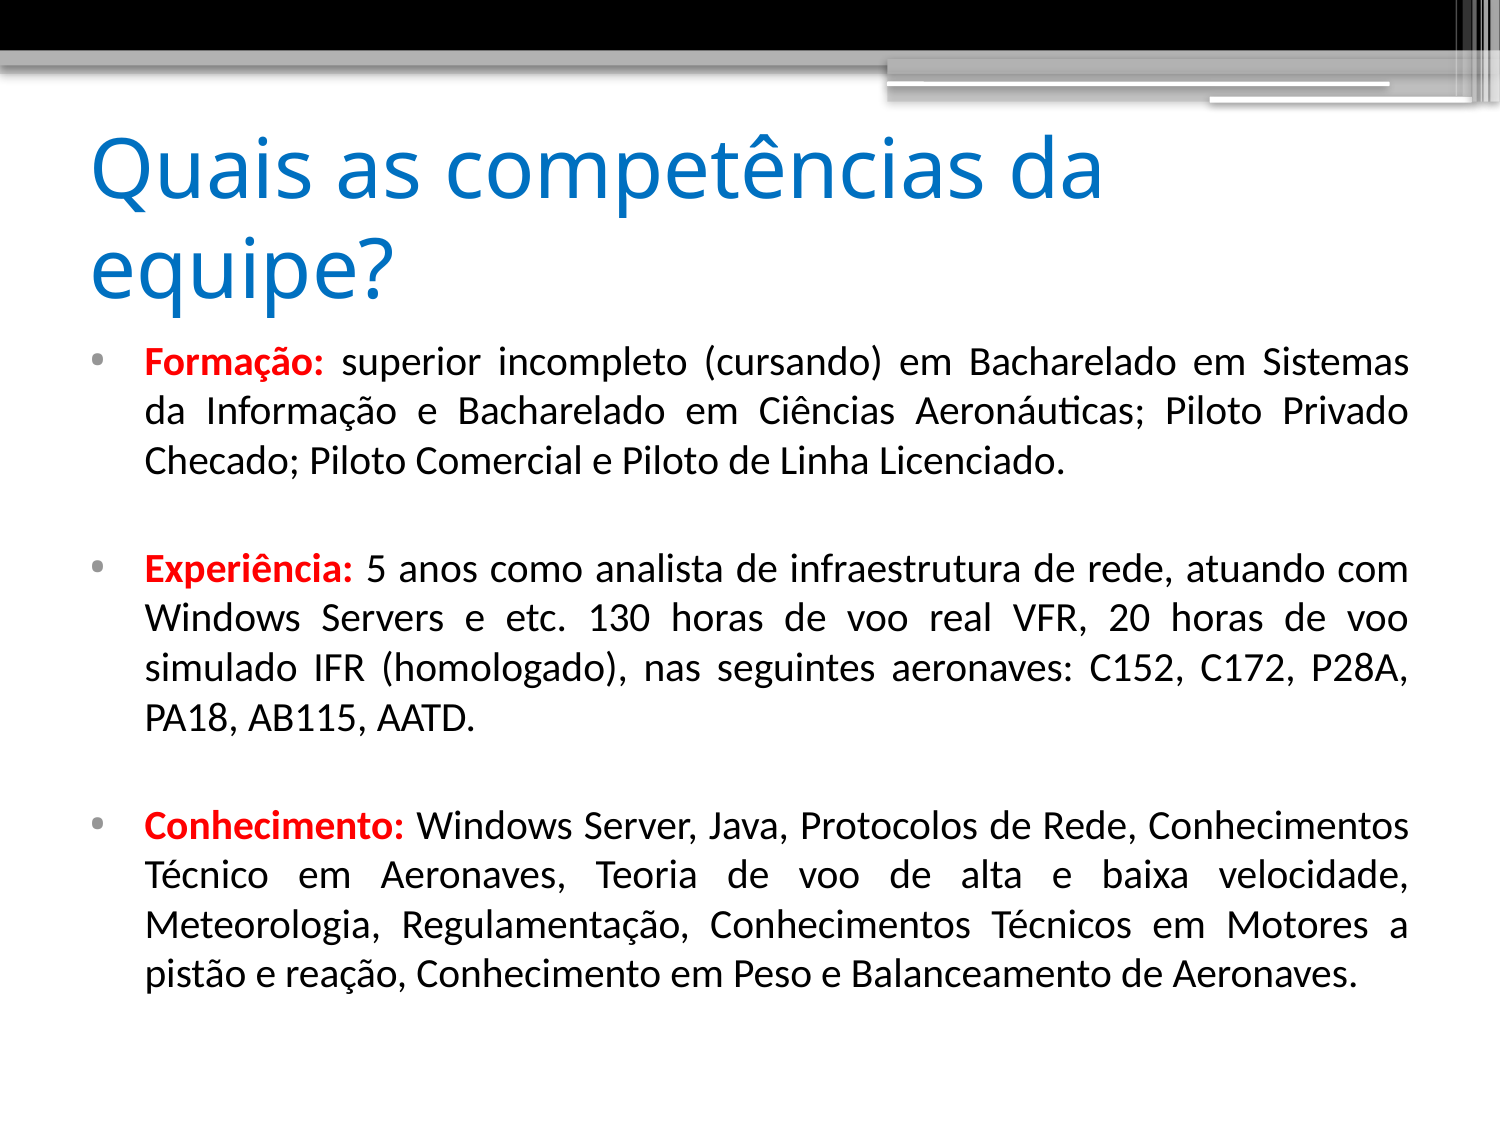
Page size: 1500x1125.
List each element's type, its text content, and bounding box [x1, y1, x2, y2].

title Quais as competências da equipe? [75, 127, 1425, 303]
list Formação: superior incompleto (cursando) em Bacharelado em Sistemas da Informação e Bacharelado em Ciências Aeronáuticas; Piloto Privado Checado; Piloto Comercial e Piloto de Linha Licenciado. Experiência: 5 anos como analista de infraestrutura de rede, atuando com Windows Servers e etc. 130 horas de voo real VFR, 20 horas de voo simulado IFR (homologado), nas seguintes aeronaves: C152, C172, P28A, PA18, AB115, AATD. Conhecimento: Windows Server, Java, Protocolos de Rede, Conhecimentos Técnico em Aeronaves, Teoria de voo de alta e baixa velocidade, Meteorologia, Regulamentação, Conhecimentos Técnicos em Motores a pistão e reação, Conhecimento em Peso e Balanceamento de Aeronaves. [75, 326, 1425, 1036]
